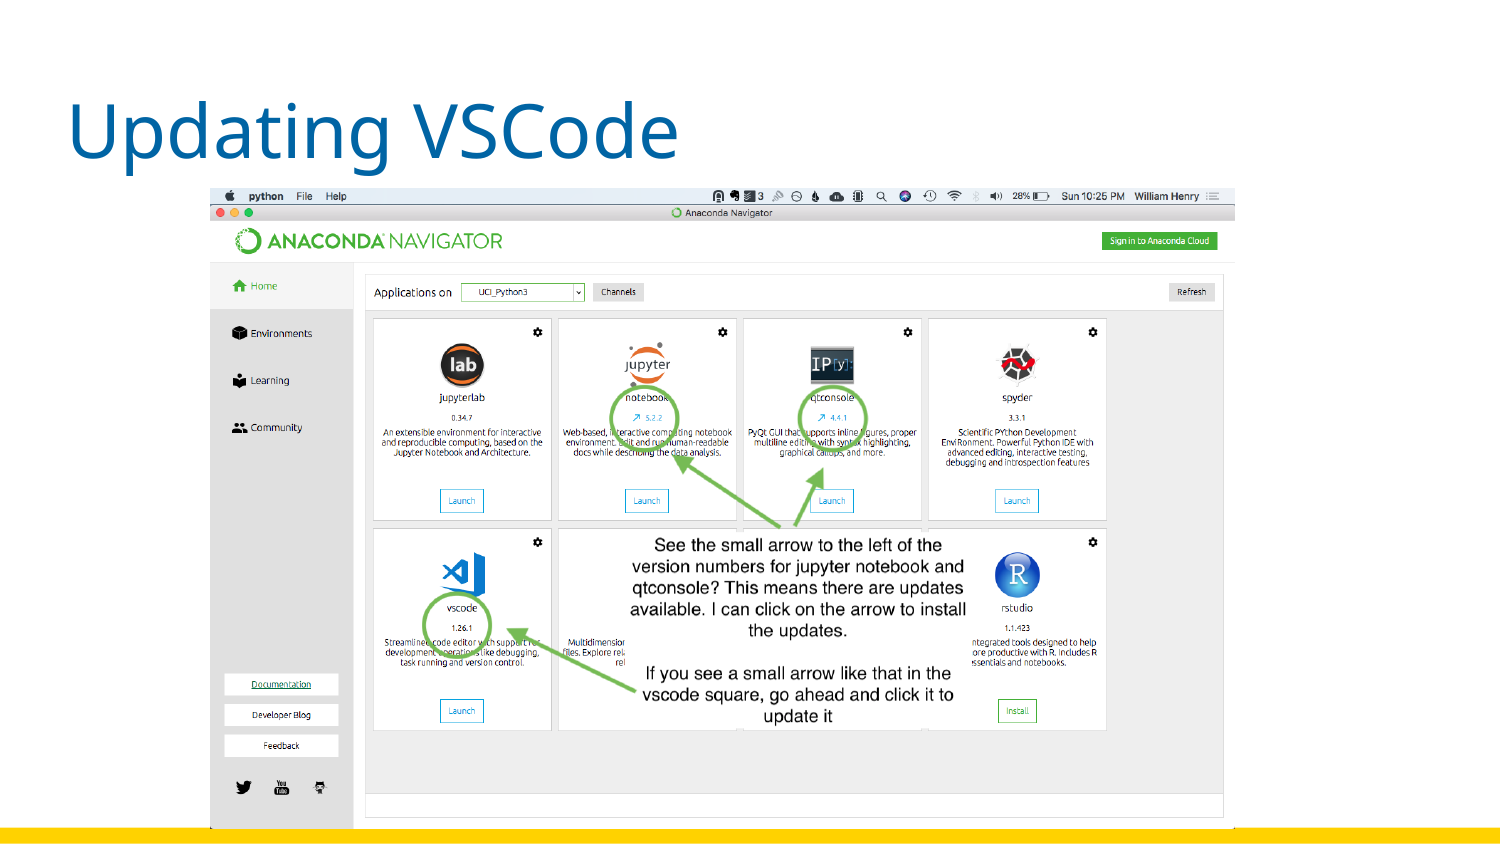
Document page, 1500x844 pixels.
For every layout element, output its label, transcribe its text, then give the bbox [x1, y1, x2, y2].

title Updating VSCode [51, 51, 1449, 189]
picture [210, 187, 1235, 829]
